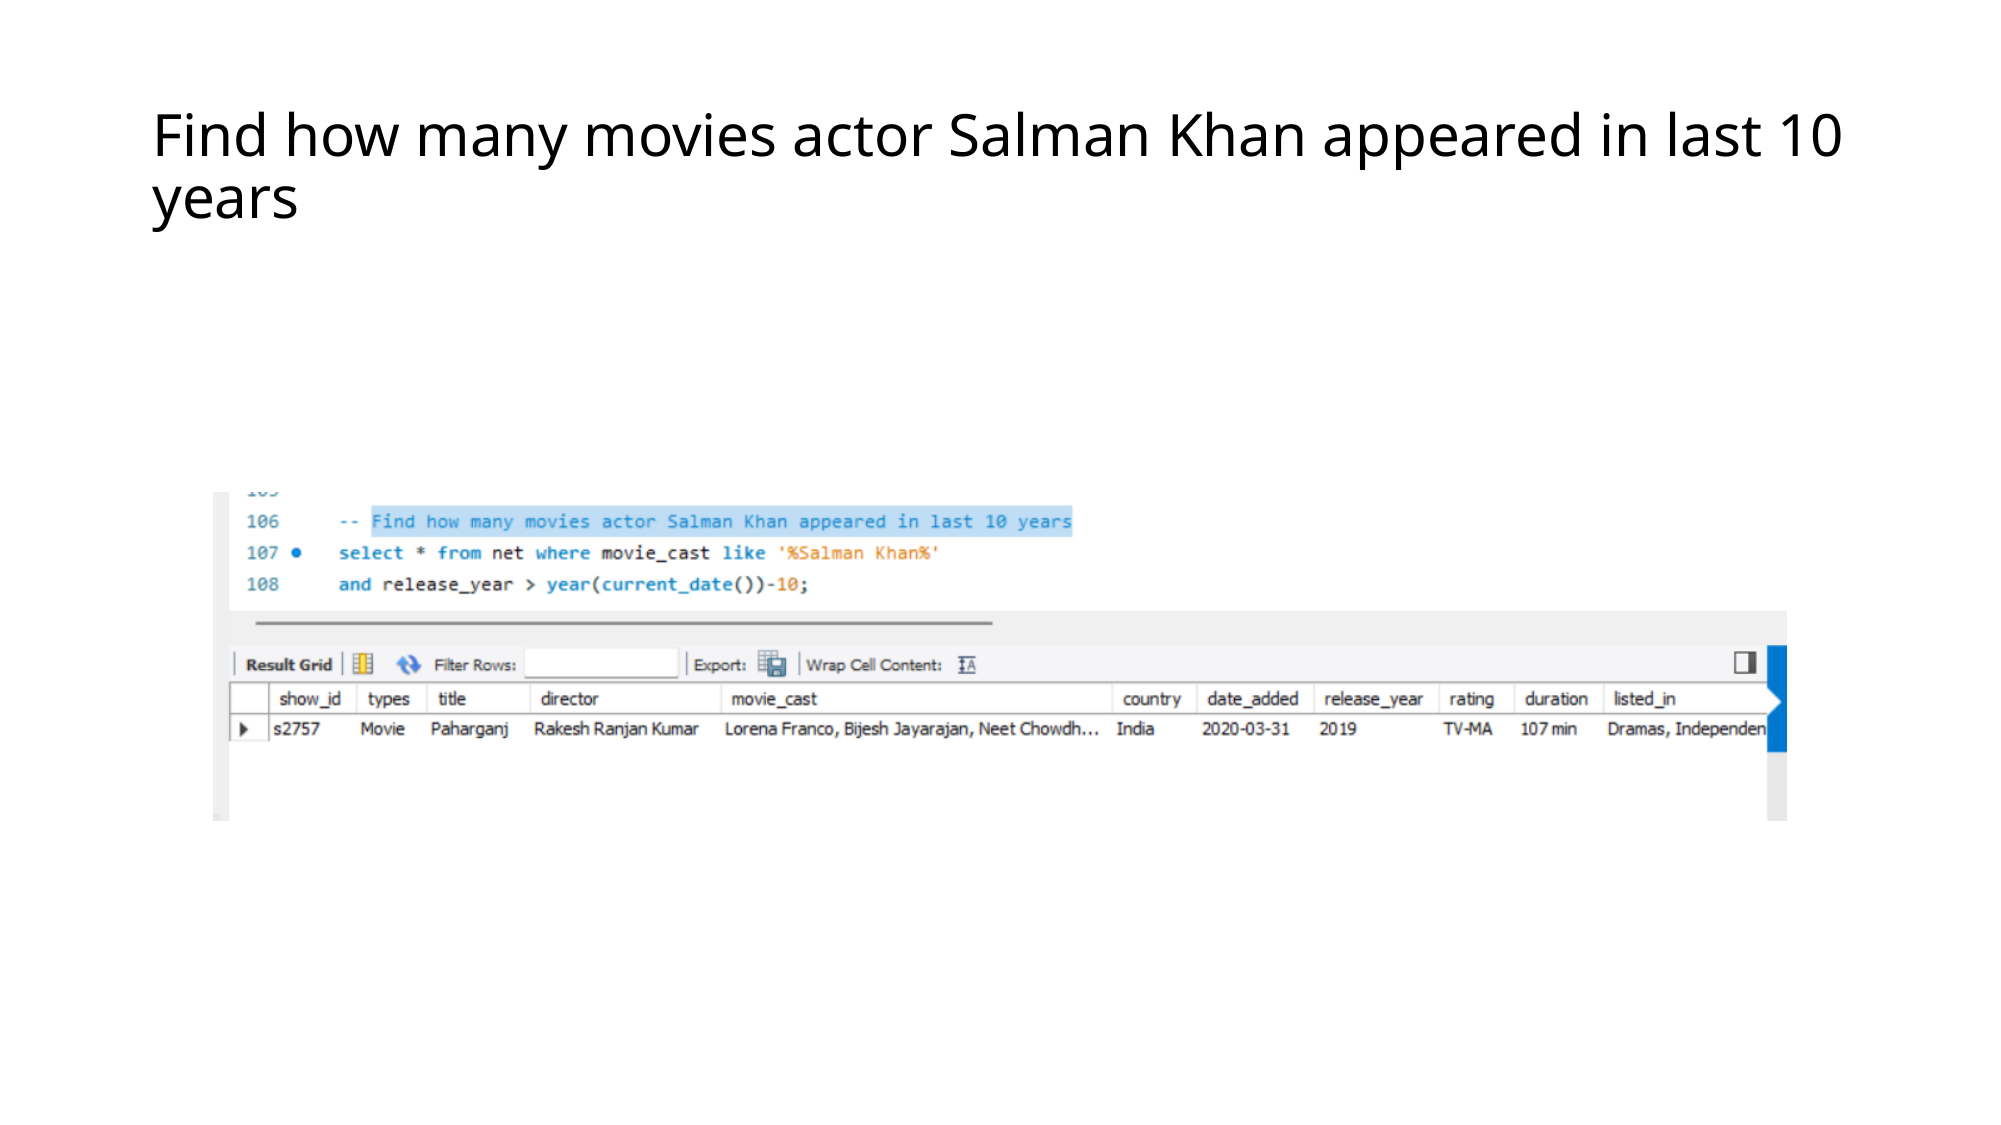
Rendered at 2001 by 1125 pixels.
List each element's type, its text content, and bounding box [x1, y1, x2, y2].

title Find how many movies actor Salman Khan appeared in last 10 years [137, 59, 1863, 278]
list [213, 492, 1787, 821]
